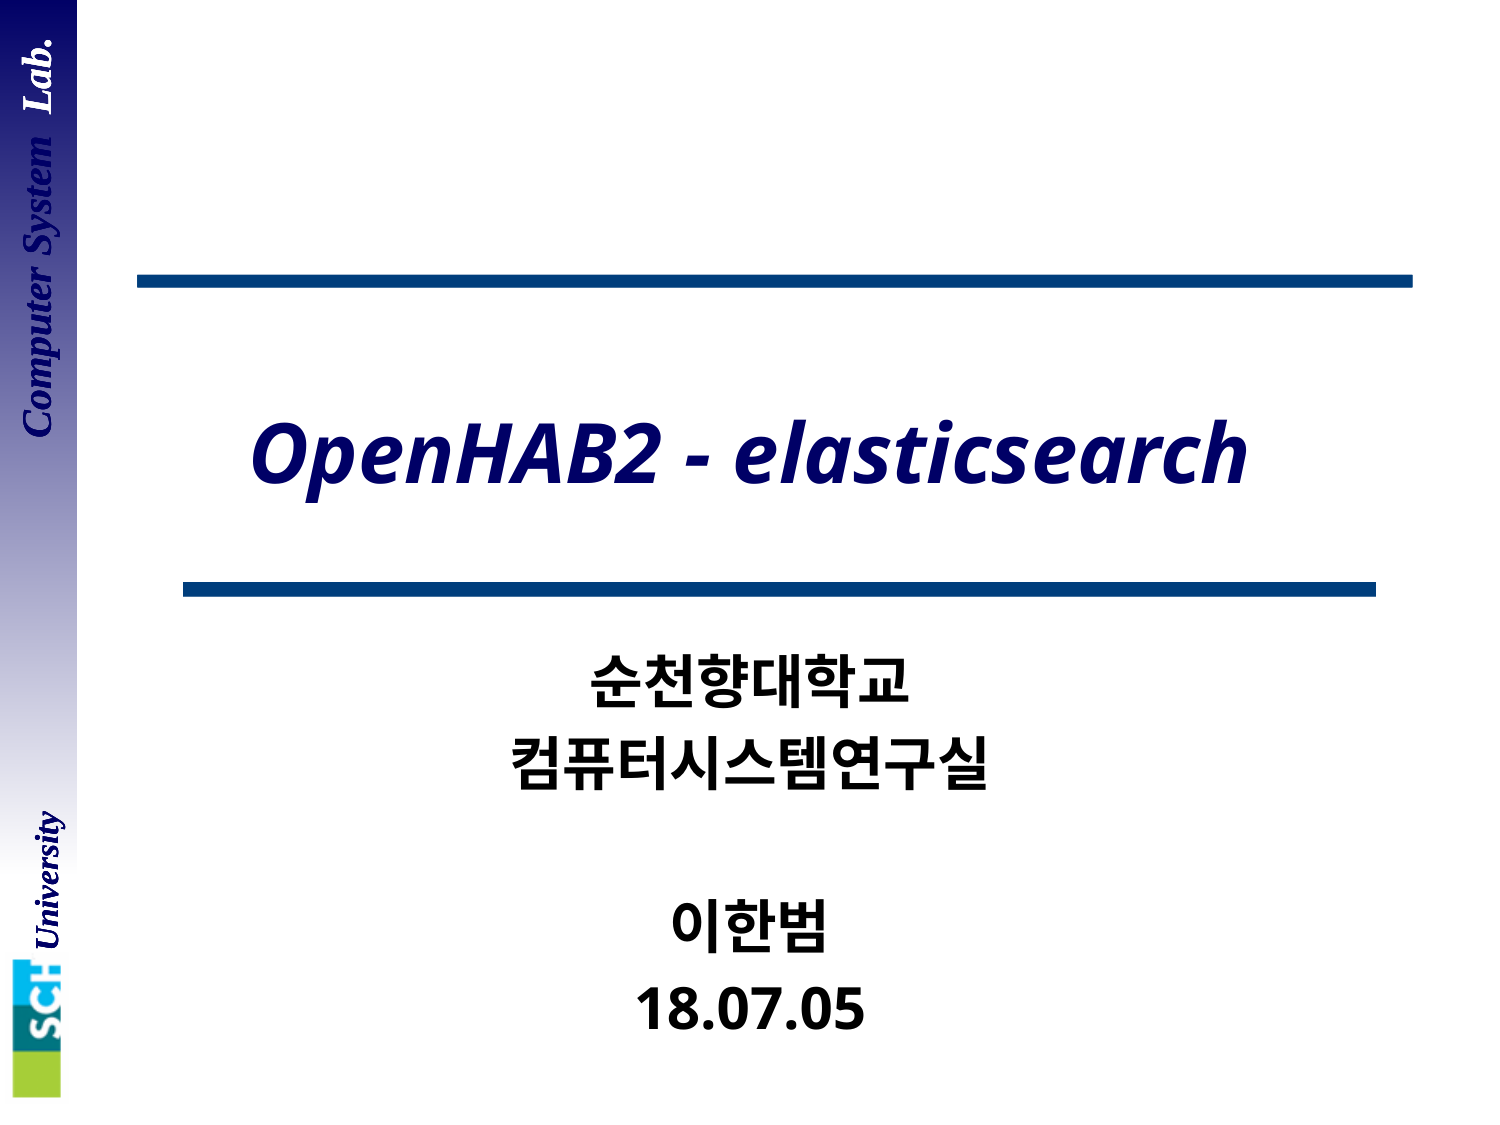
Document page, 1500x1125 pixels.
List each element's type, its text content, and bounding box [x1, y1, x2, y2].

picture [5, 952, 69, 1104]
subtitle 순천향대학교 컴퓨터시스템연구실 이한범 18.07.05 [224, 637, 1276, 926]
title OpenHAB2 - elasticsearch [112, 287, 1388, 613]
